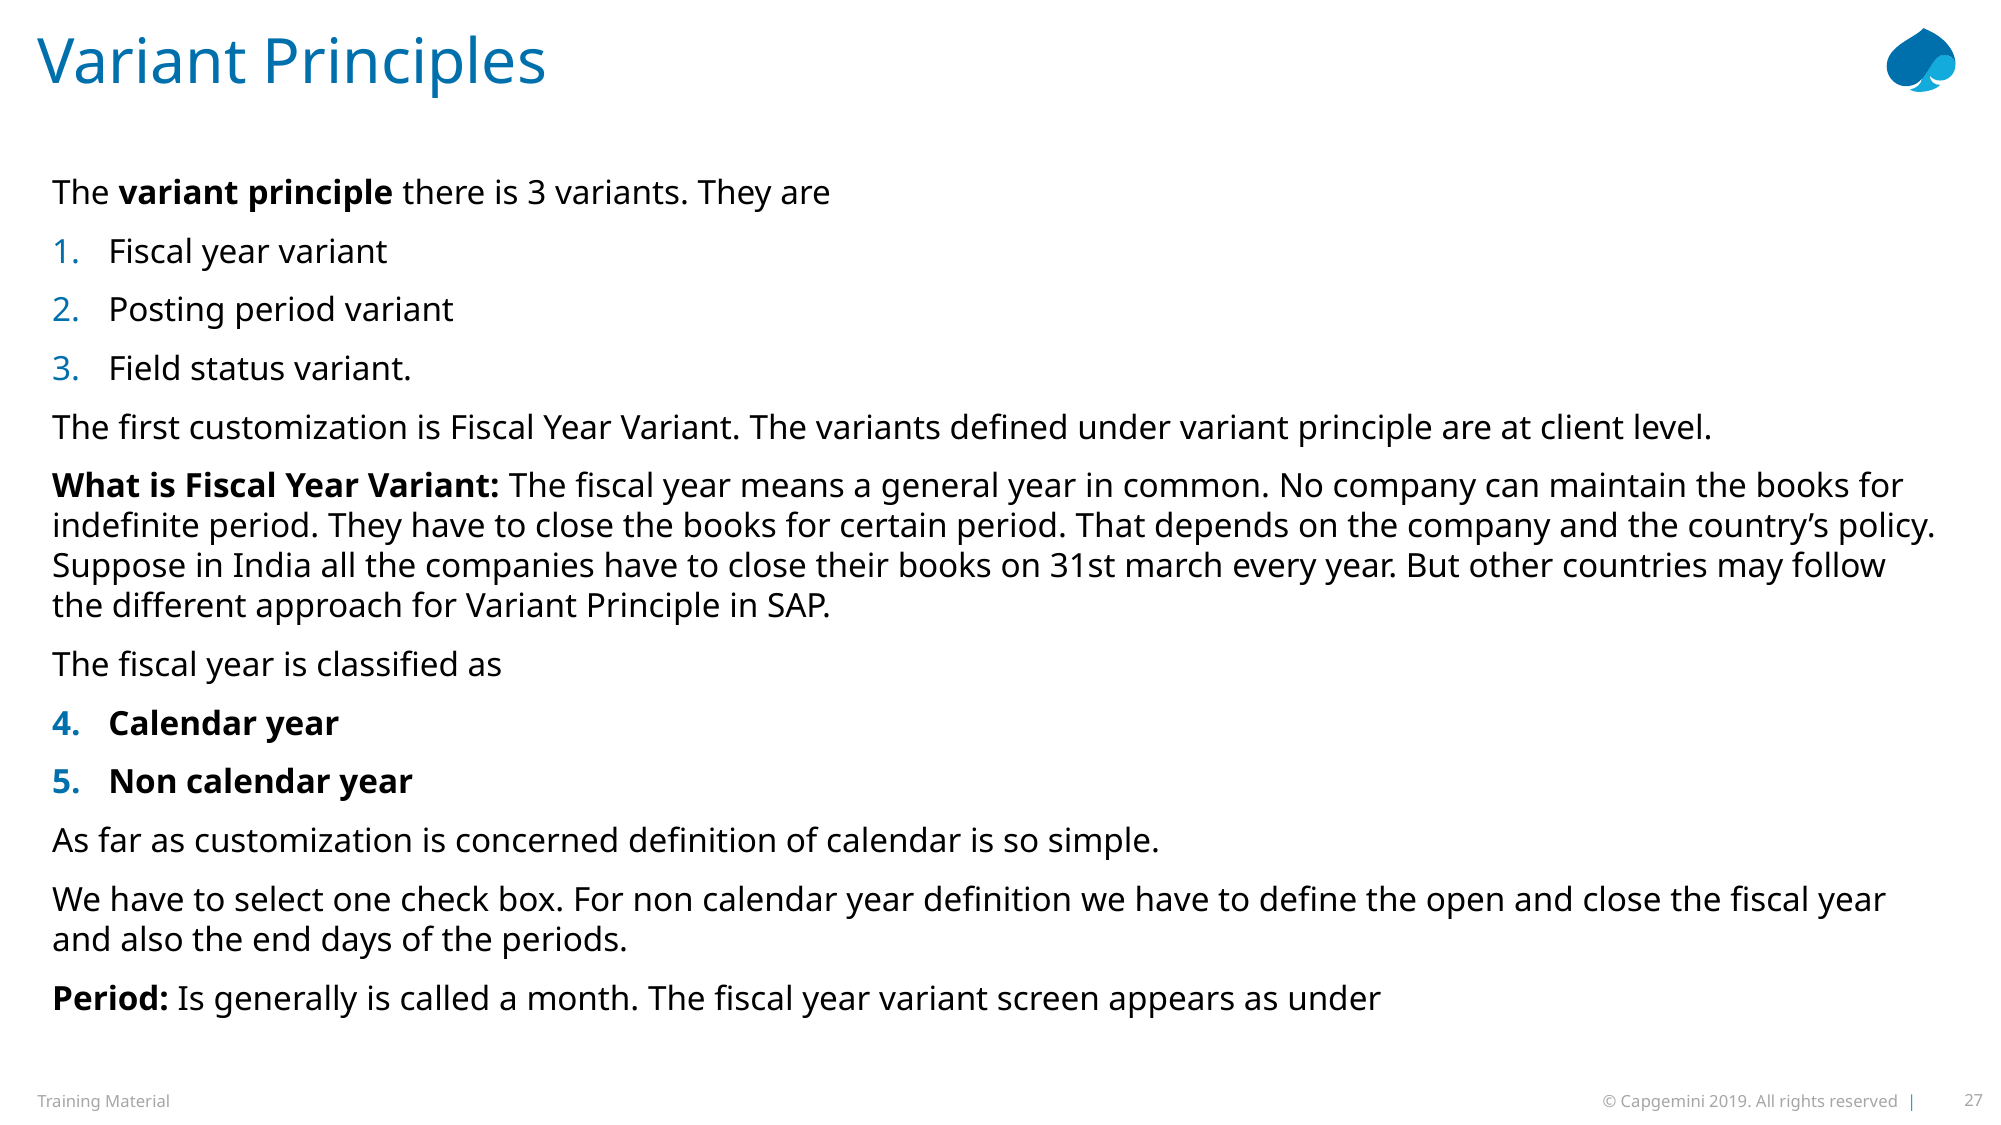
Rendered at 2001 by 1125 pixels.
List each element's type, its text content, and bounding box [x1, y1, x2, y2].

text_box The variant principle there is 3 variants. They are Fiscal year variant Posting period variant Field status variant. The first customization is Fiscal Year Variant. The variants defined under variant principle are at client level. What is Fiscal Year Variant: The fiscal year means a general year in common. No company can maintain the books for indefinite period. They have to close the books for certain period. That depends on the company and the country’s policy. Suppose in India all the companies have to close their books on 31st march every year. But other countries may follow the different approach for Variant Principle in SAP. The fiscal year is classified as Calendar year Non calendar year As far as customization is concerned definition of calendar is so simple. We have to select one check box. For non calendar year definition we have to define the open and close the fiscal year and also the end days of the periods. Period: Is generally is called a month. The fiscal year variant screen appears as under [37, 163, 1955, 1024]
title Variant Principles [37, 0, 1863, 119]
